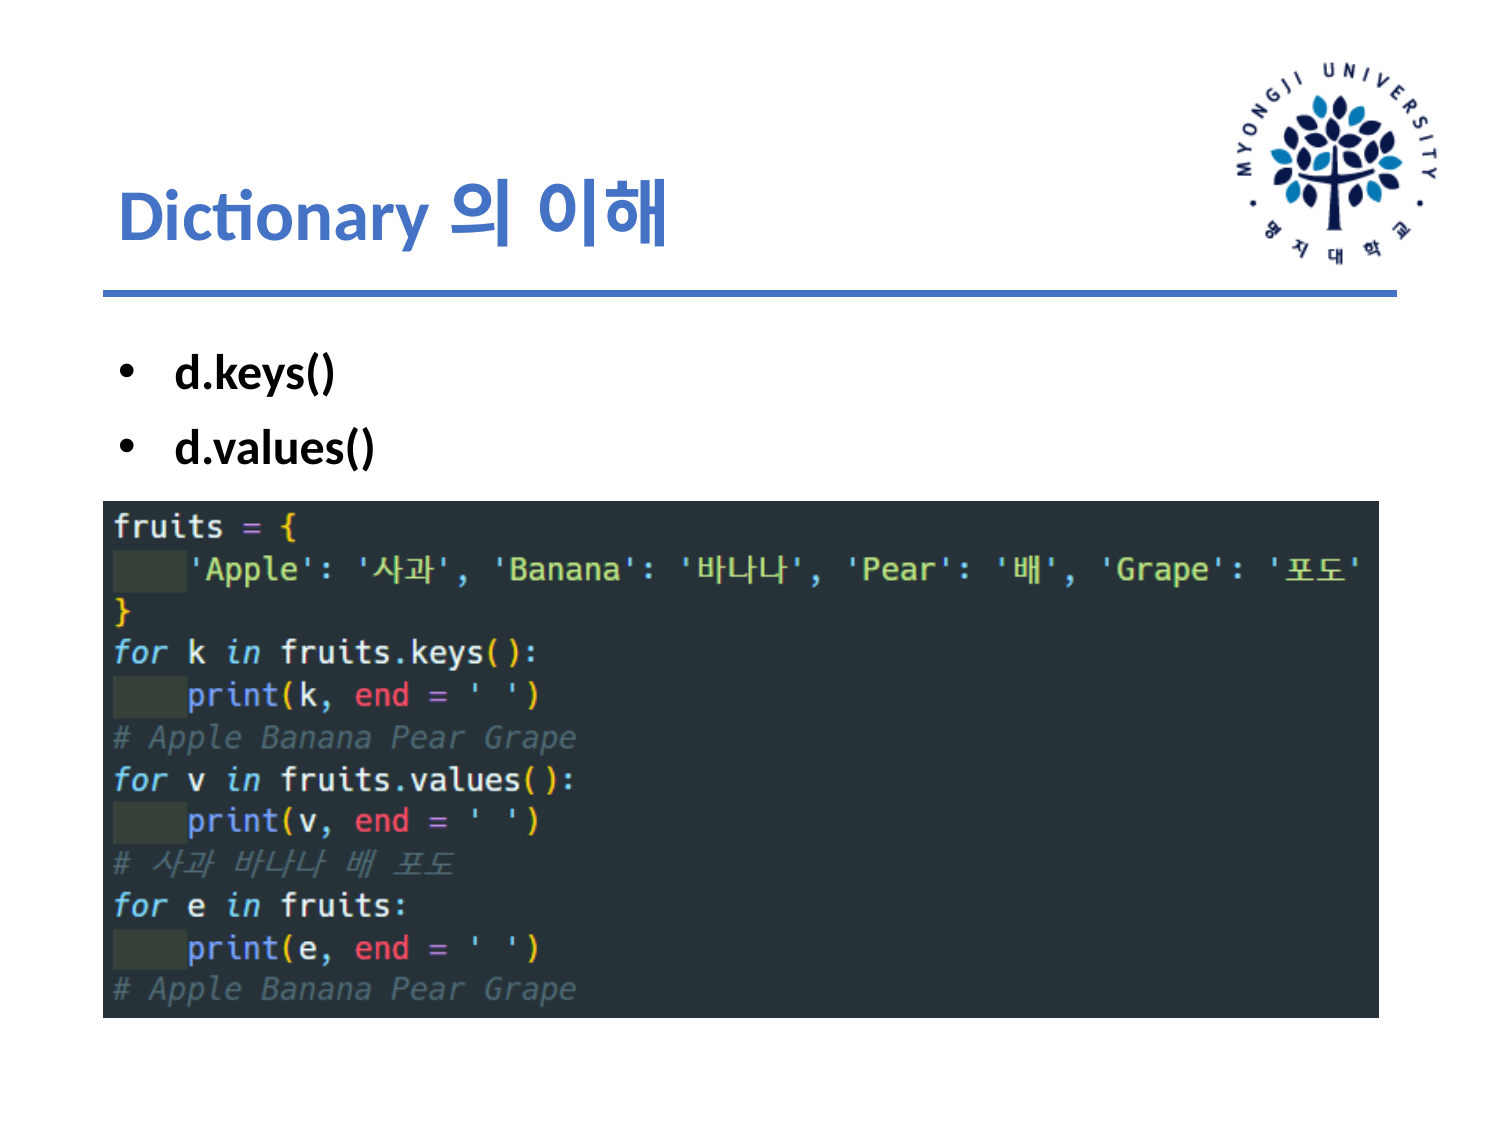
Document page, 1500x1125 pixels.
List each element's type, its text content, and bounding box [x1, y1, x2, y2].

title Dictionary의 이해 [103, 107, 1397, 326]
list d.keys() d.values() [103, 339, 1397, 1053]
picture [103, 501, 1379, 1018]
picture [1214, 41, 1465, 295]
